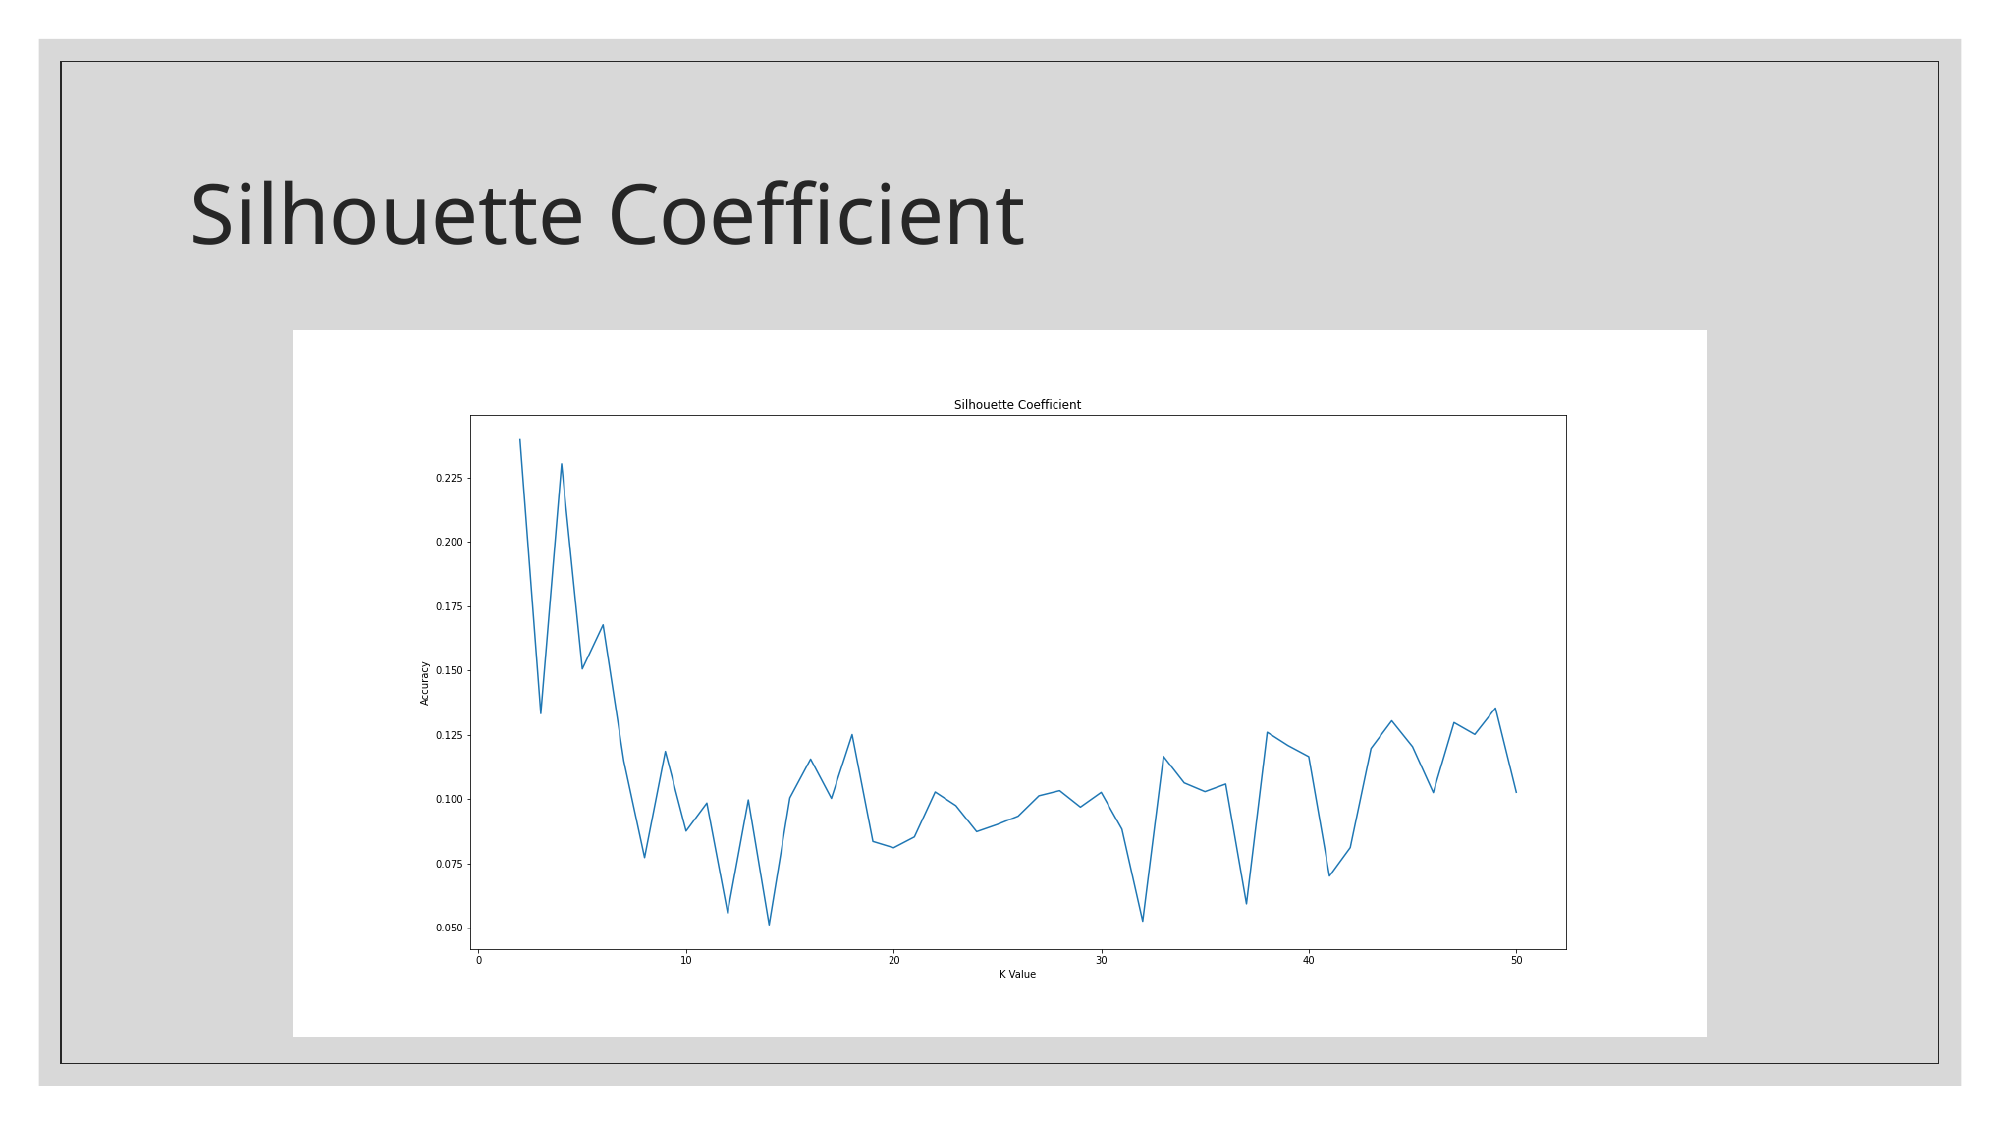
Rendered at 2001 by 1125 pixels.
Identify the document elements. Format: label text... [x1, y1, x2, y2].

picture [293, 330, 1707, 1037]
title Silhouette Coefficient [174, 105, 1825, 331]
